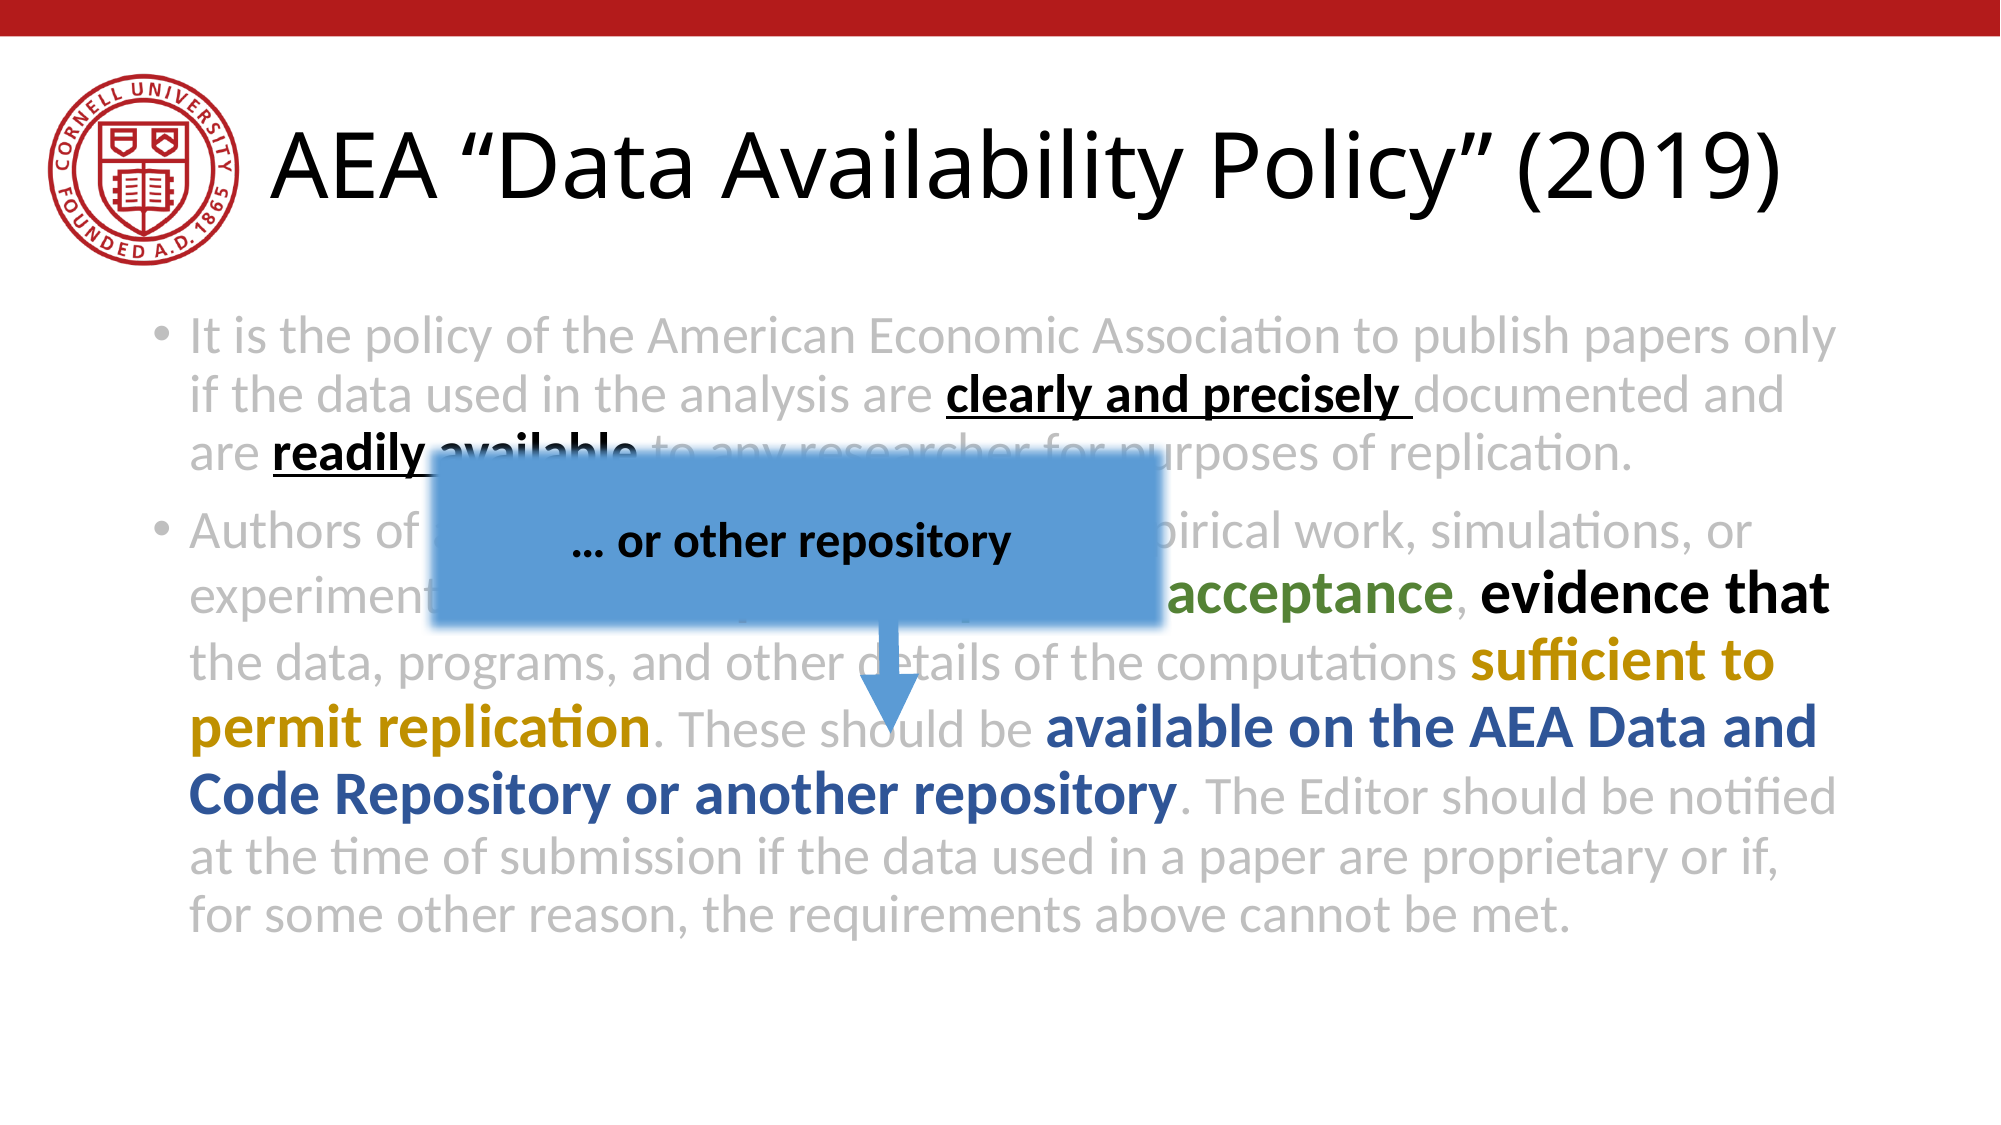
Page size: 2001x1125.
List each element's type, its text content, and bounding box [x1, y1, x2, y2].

picture [39, 65, 255, 274]
list It is the policy of the American Economic Association to publish papers only if the data used in the analysis are clearly and precisely documented and are readily available to any researcher for purposes of replication. Authors of accepted papers that contain empirical work, simulations, or experimental work must provide, prior to acceptance, evidence that the data, programs, and other details of the computations sufficient to permit replication. These should be available on the AEA Data and Code Repository or another repository. The Editor should be notified at the time of submission if the data used in a paper are proprietary or if, for some other reason, the requirements above cannot be met. [137, 299, 1863, 1014]
text_box … or other repository [431, 450, 1164, 628]
title AEA “Data Availability Policy” (2019) [255, 59, 1860, 278]
